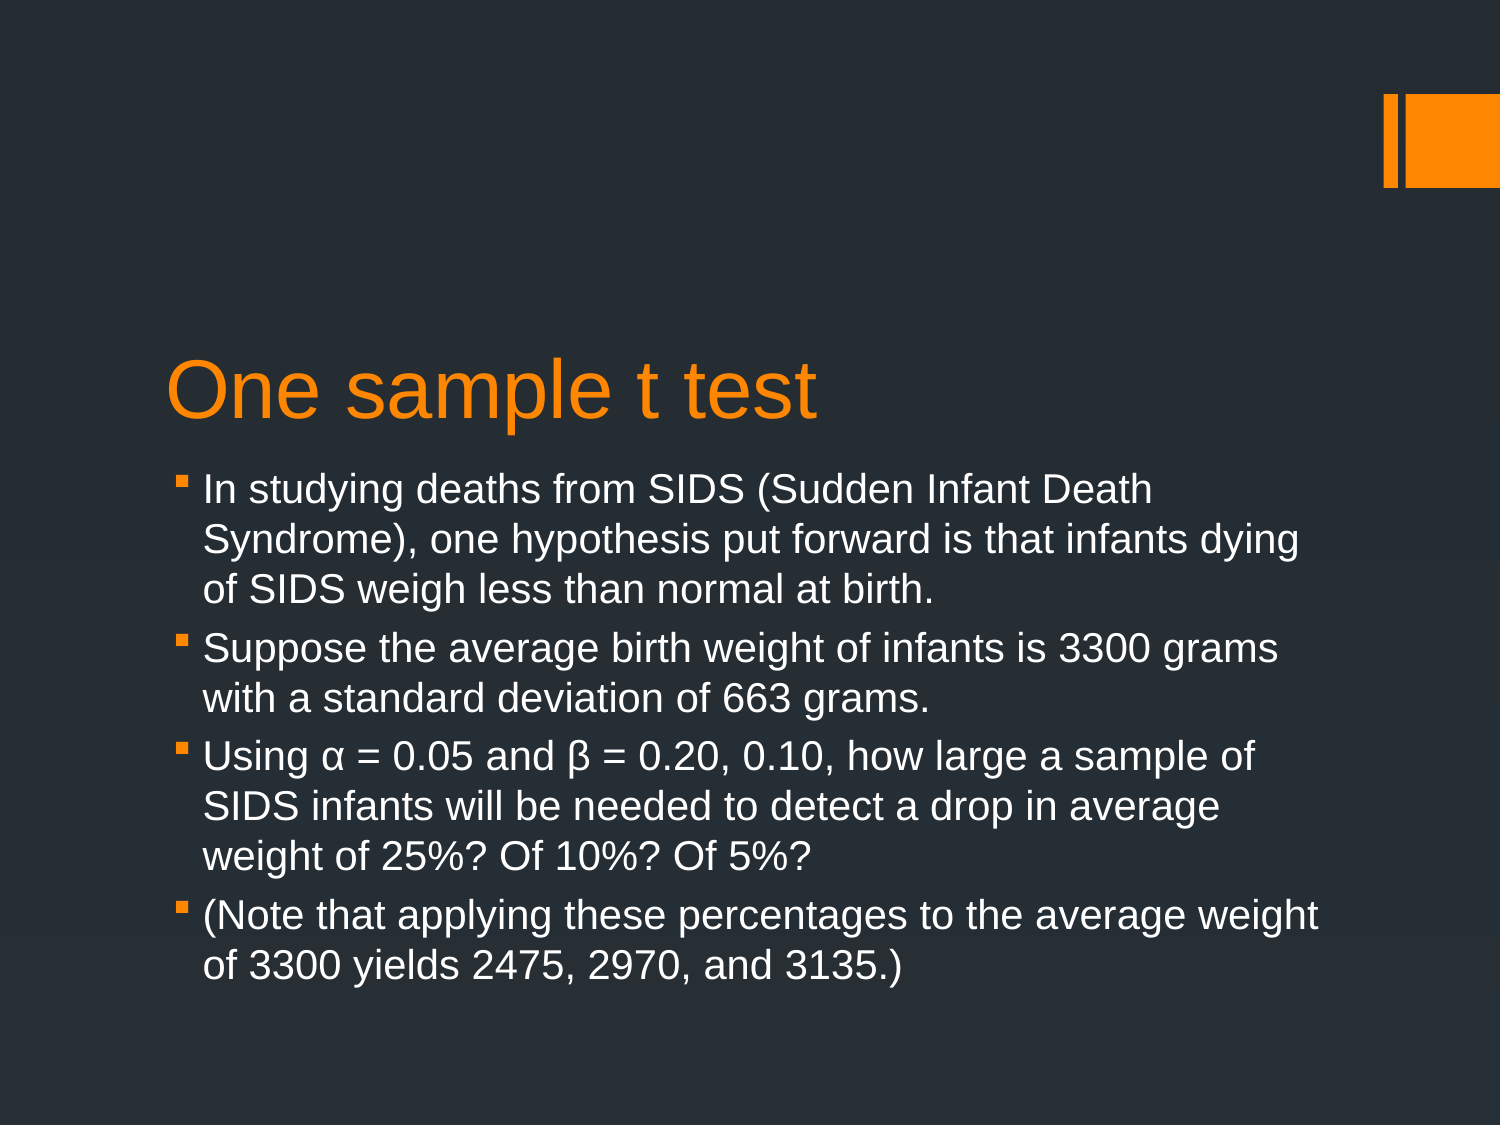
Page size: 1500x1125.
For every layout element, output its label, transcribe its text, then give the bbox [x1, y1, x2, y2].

list In studying deaths from SIDS (Sudden Infant Death Syndrome), one hypothesis put forward is that infants dying of SIDS weigh less than normal at birth. Suppose the average birth weight of infants is 3300 grams with a standard deviation of 663 grams. Using α = 0.05 and β = 0.20, 0.10, how large a sample of SIDS infants will be needed to detect a drop in average weight of 25%? Of 10%? Of 5%? (Note that applying these percentages to the average weight of 3300 yields 2475, 2970, and 3135.) [150, 454, 1350, 1035]
title One sample t test [150, 253, 1350, 443]
